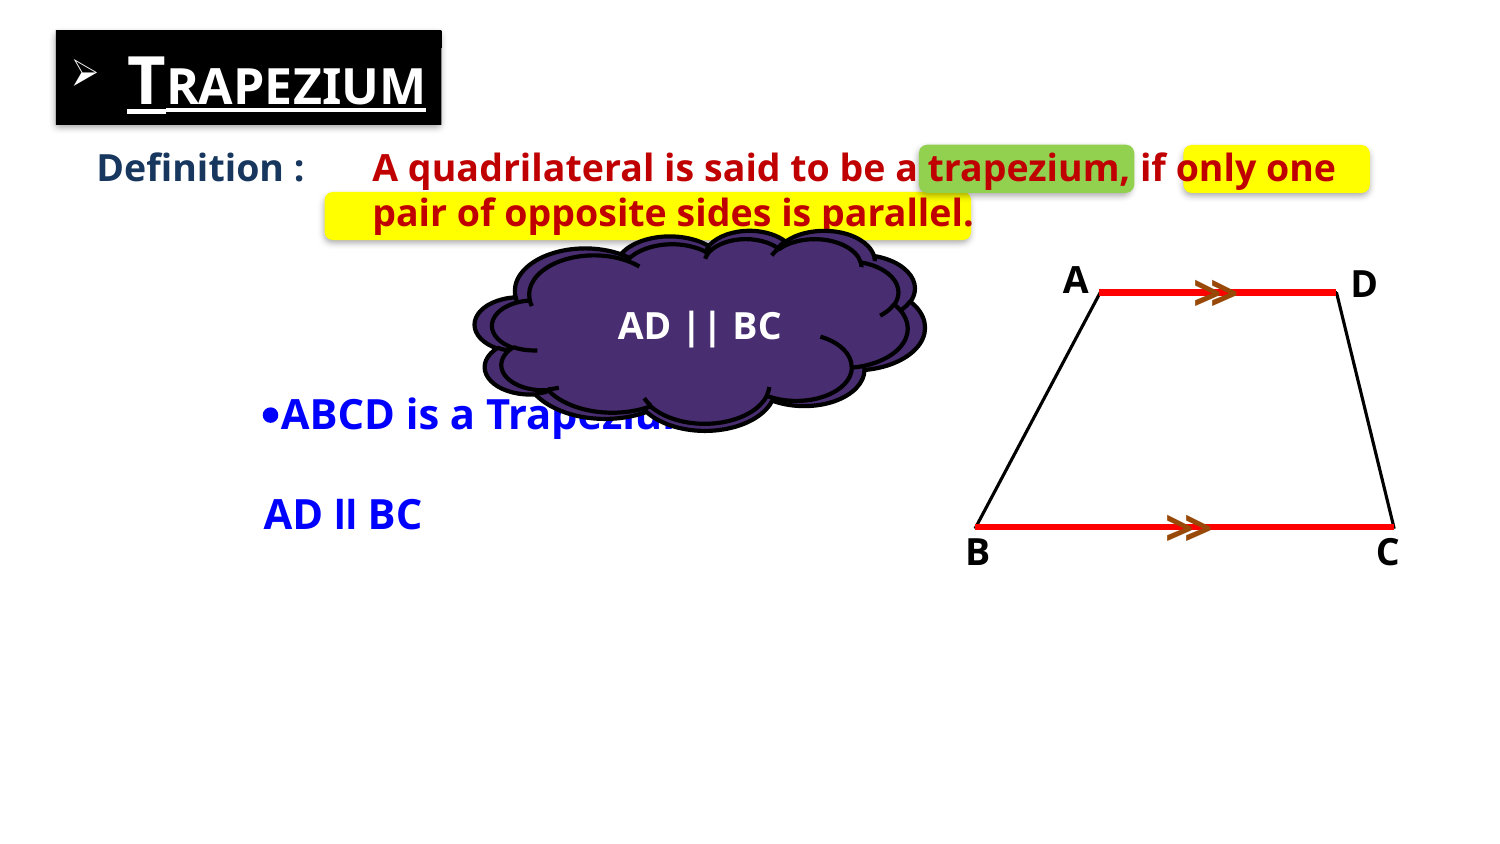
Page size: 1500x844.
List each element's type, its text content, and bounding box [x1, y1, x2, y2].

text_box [1178, 253, 1255, 332]
text_box [472, 228, 928, 434]
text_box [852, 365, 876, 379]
text_box TRAPEZIUM [55, 30, 442, 125]
text_box [322, 189, 633, 243]
text_box [1353, 142, 1372, 196]
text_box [974, 292, 1101, 526]
text_box [489, 237, 910, 426]
text_box C [1360, 520, 1415, 581]
text_box Definition : [81, 136, 320, 196]
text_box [1336, 292, 1395, 526]
text_box AD || BC [603, 295, 797, 355]
text_box ABCD is a Trapezium AD ll BC [248, 380, 719, 546]
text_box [1151, 487, 1228, 568]
text_box A [1048, 248, 1104, 290]
text_box D [1335, 253, 1394, 291]
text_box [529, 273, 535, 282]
text_box B [950, 520, 1006, 581]
text_box A quadrilateral is said to be a trapezium, if only one pair of opposite sides is parallel. [357, 136, 1353, 241]
